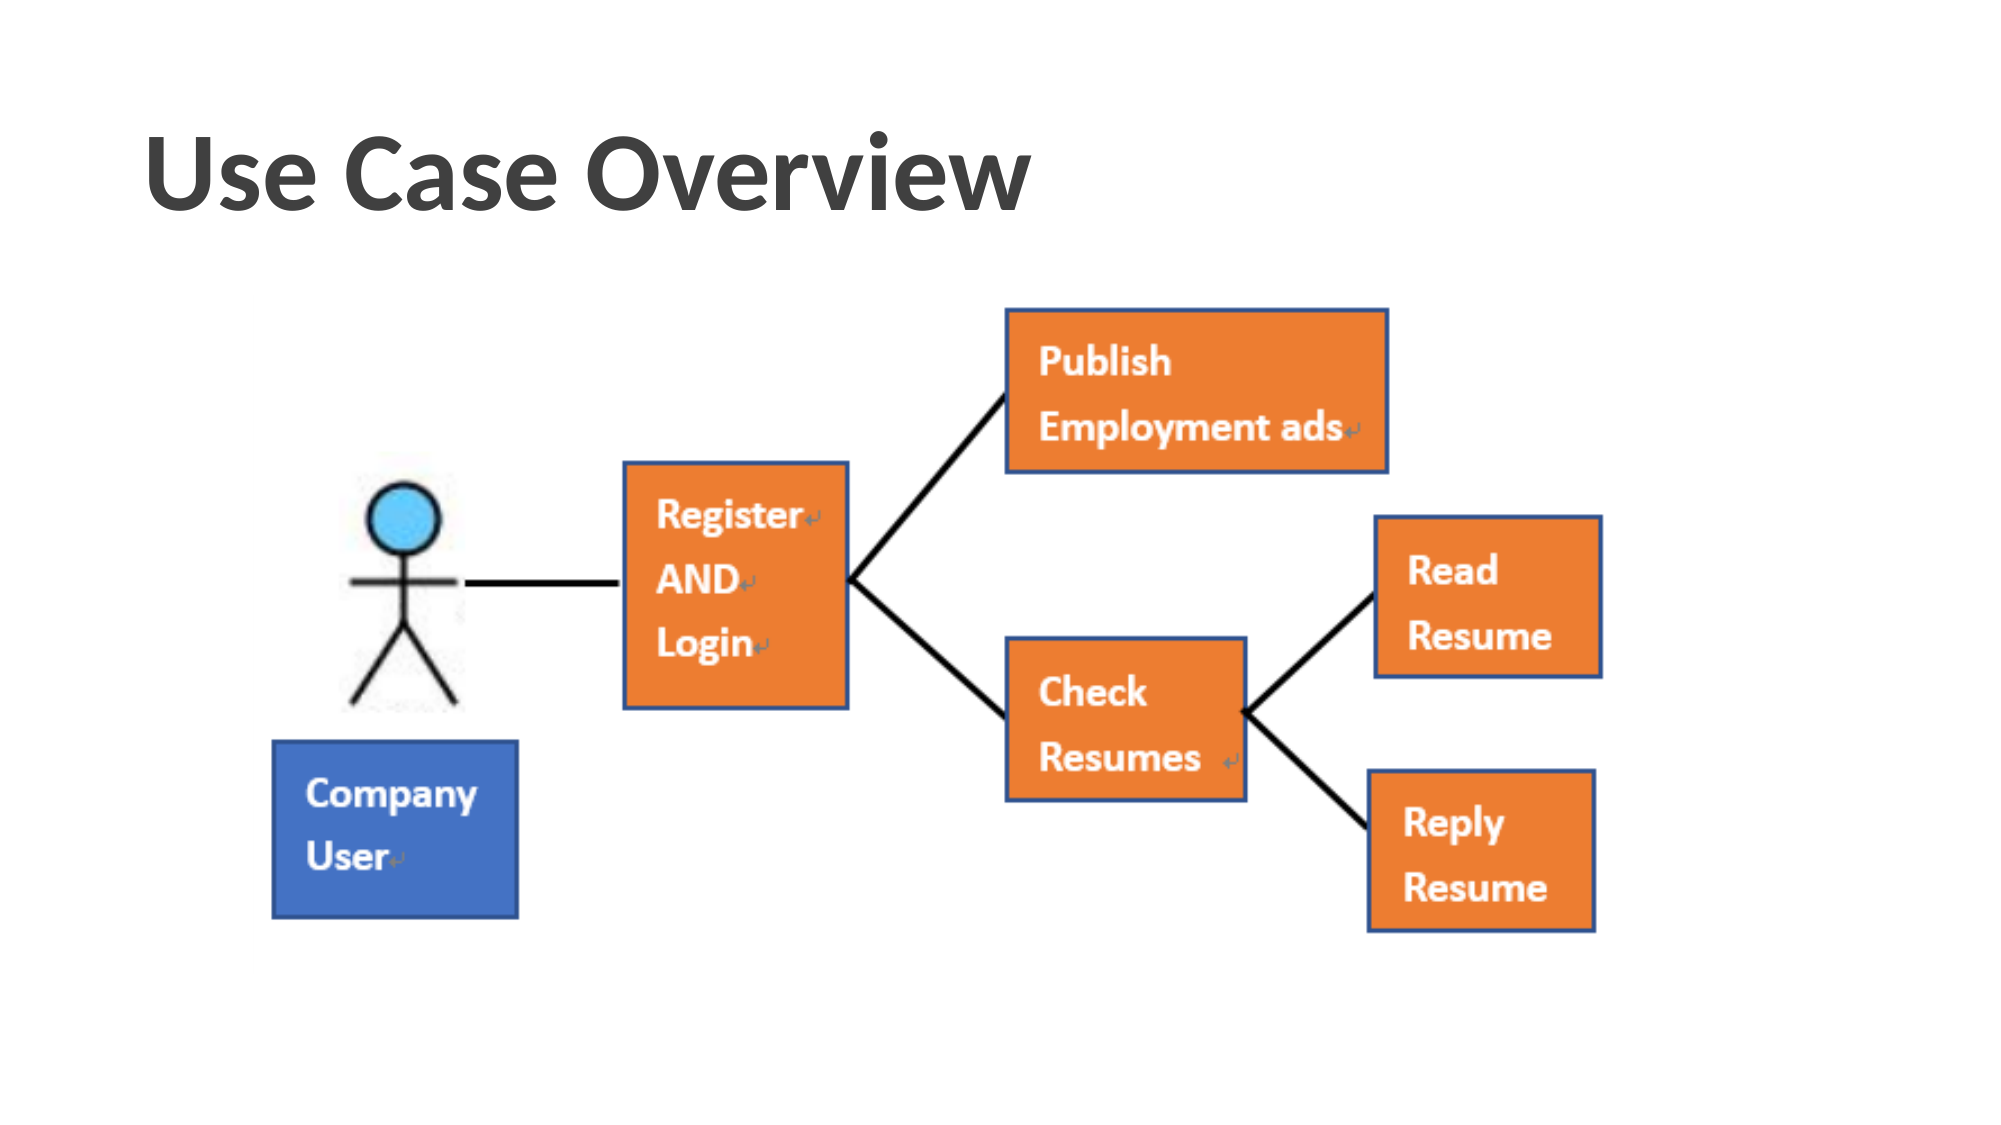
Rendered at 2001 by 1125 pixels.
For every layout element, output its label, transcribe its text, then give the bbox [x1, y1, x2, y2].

picture [252, 295, 1662, 974]
text_box Use Case Overview [128, 90, 1075, 241]
